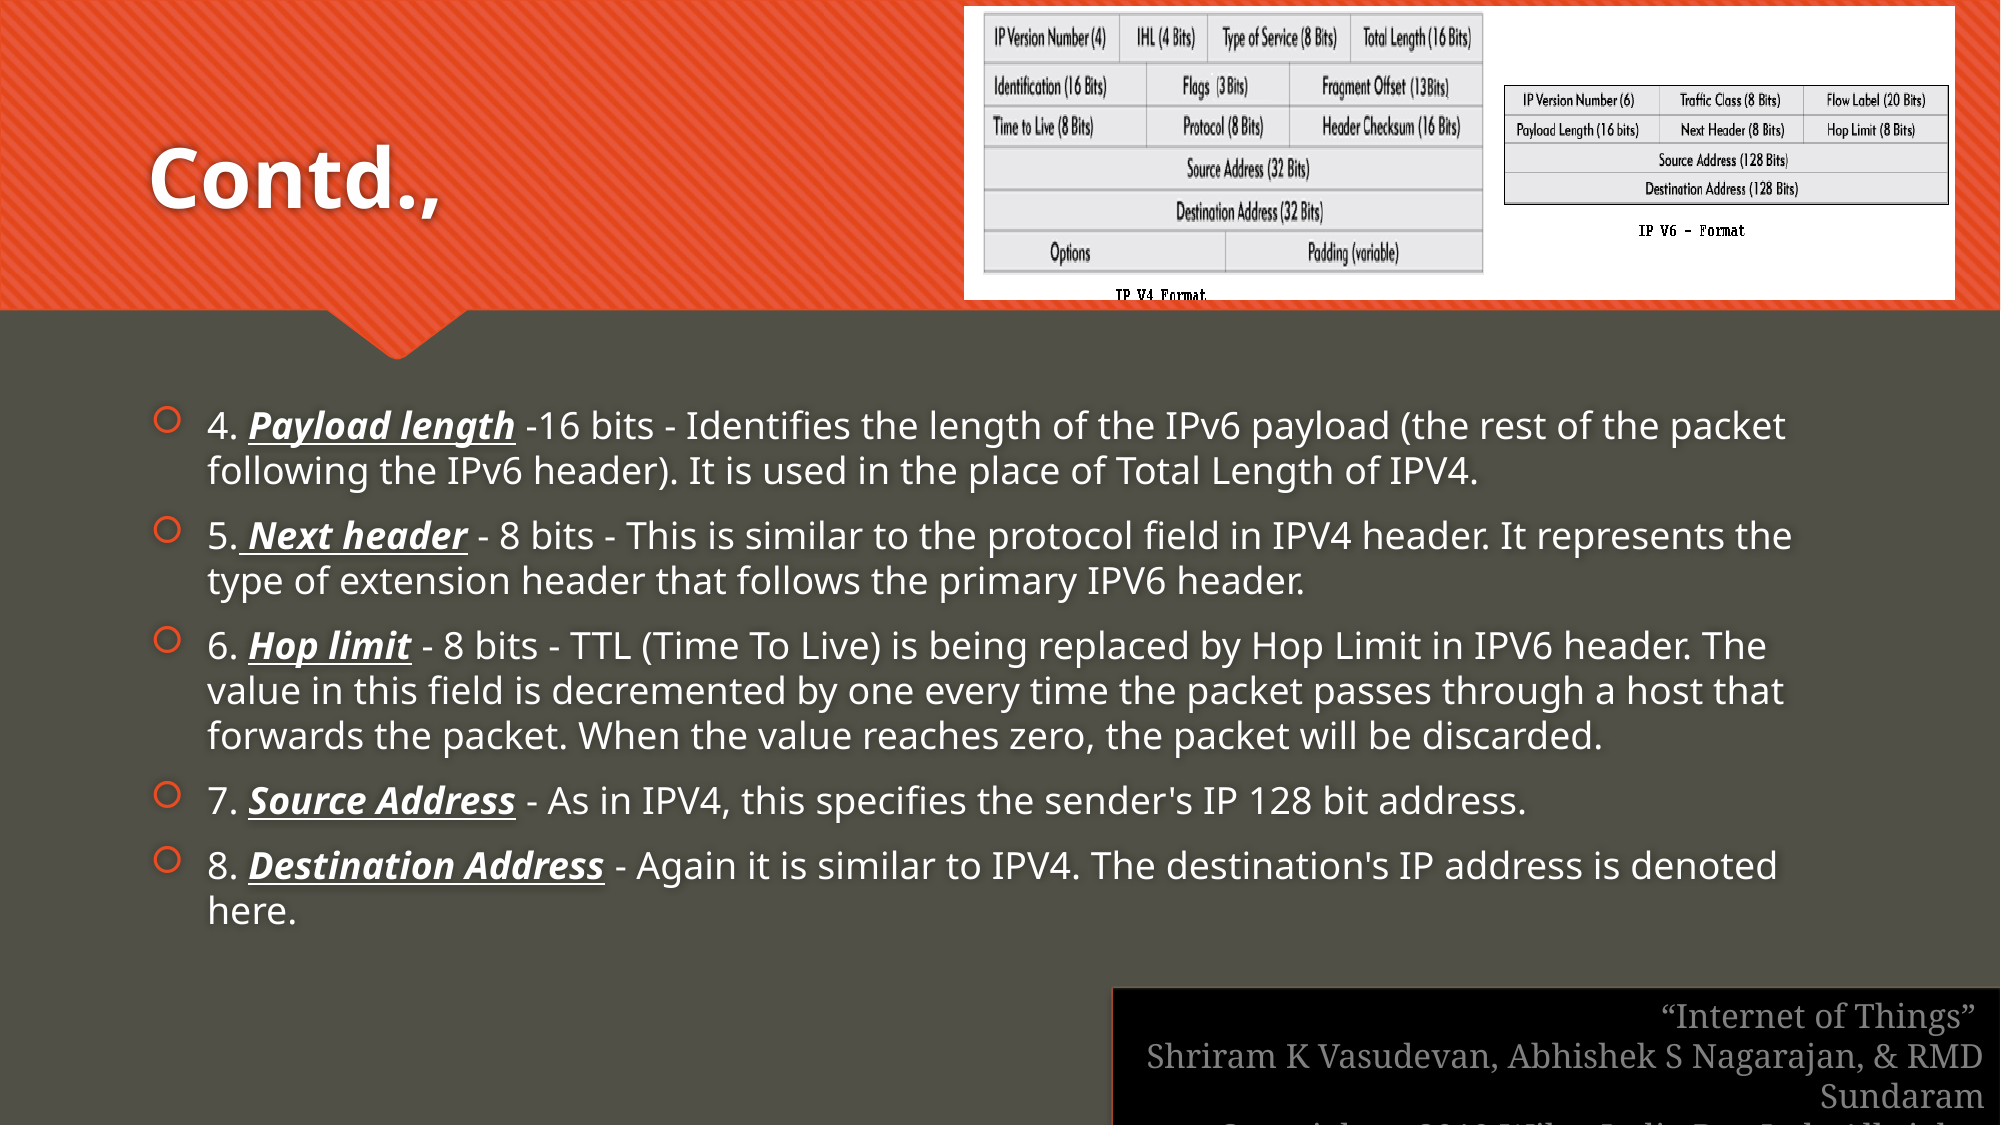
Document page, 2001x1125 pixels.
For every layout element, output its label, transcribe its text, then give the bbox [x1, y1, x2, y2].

title Contd., [132, 73, 963, 233]
list 4. Payload length -16 bits - Identifies the length of the IPv6 payload (the rest of the packet following the IPv6 header). It is used in the place of Total Length of IPV4. 5. Next header - 8 bits - This is similar to the protocol field in IPV4 header. It represents the type of extension header that follows the primary IPV6 header. 6. Hop limit - 8 bits - TTL (Time To Live) is being replaced by Hop Limit in IPV6 header. The value in this field is decremented by one every time the packet passes through a host that forwards the packet. When the value reaches zero, the packet will be discarded. 7. Source Address - As in IPV4, this specifies the sender's IP 128 bit address. 8. Destination Address - Again it is similar to IPV4. The destination's IP address is denoted here. [135, 394, 1868, 992]
text_box “Internet of Things” Shriram K Vasudevan, Abhishek S Nagarajan, & RMD Sundaram Copyright  2019 Wiley India Pvt. Ltd. All rights reserved. [1112, 988, 1998, 1125]
picture [963, 5, 1955, 300]
